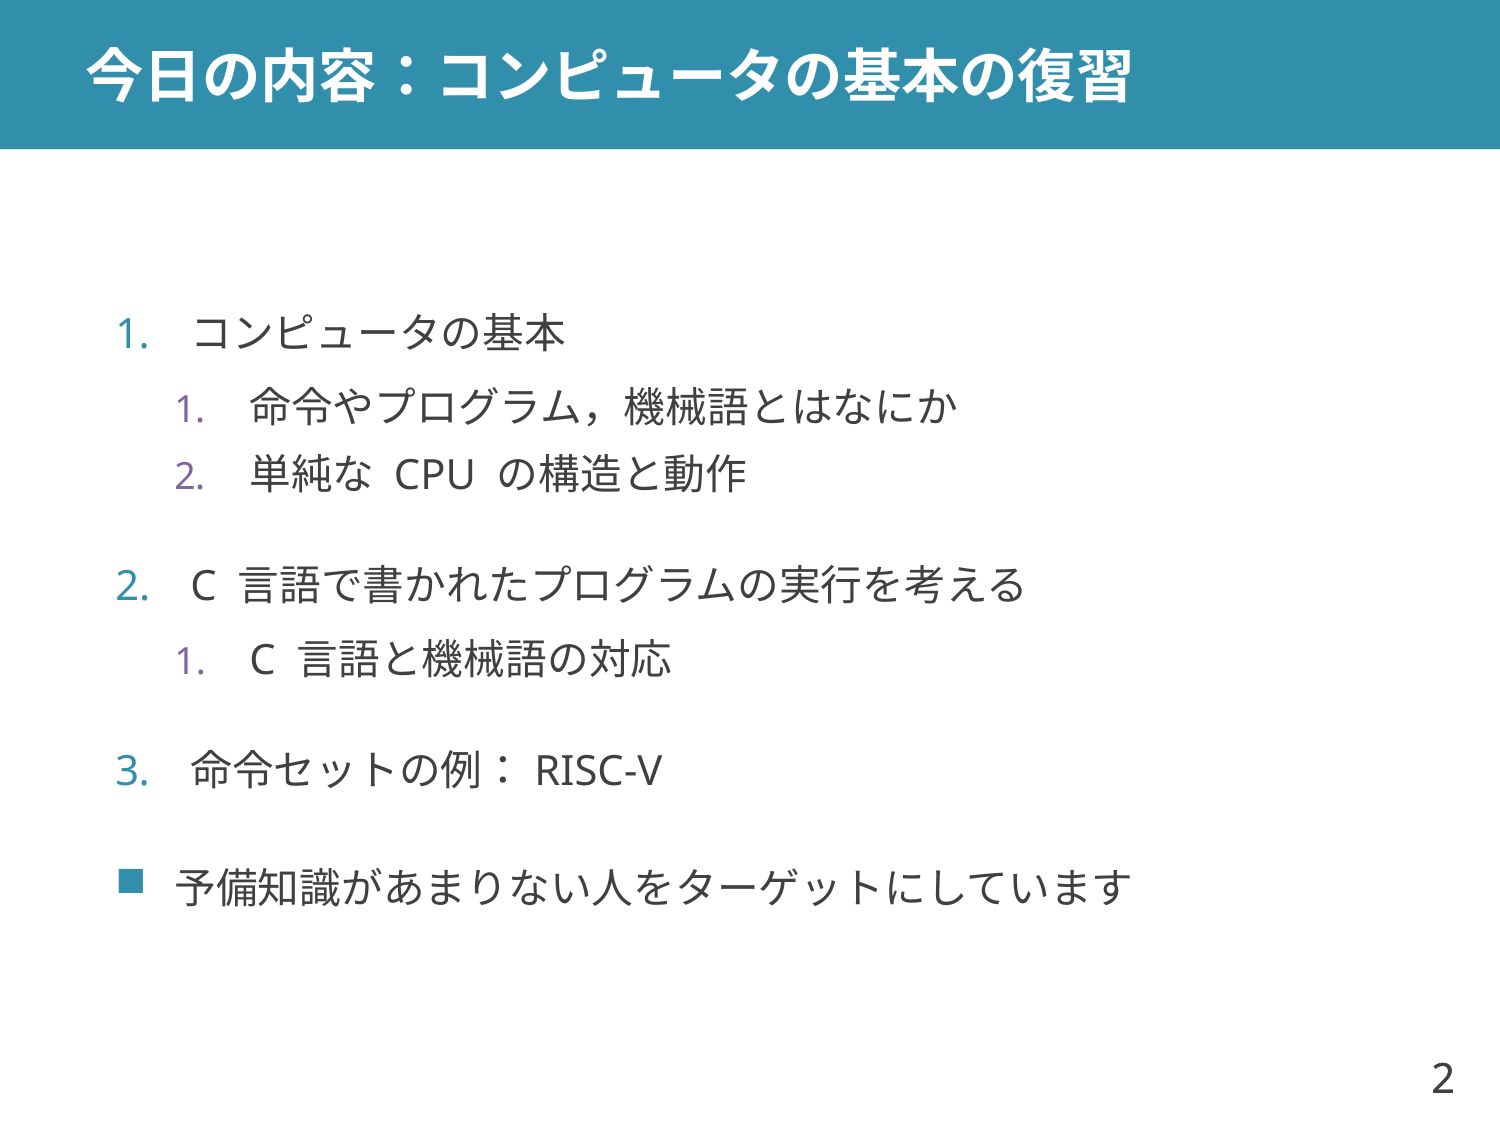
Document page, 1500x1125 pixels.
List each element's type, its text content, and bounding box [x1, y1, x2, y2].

title 今日の内容：コンピュータの基本の復習 [70, 0, 1500, 150]
list コンピュータの基本 命令やプログラム，機械語とはなにか 単純な CPU の構造と動作 C 言語で書かれたプログラムの実行を考える C 言語と機械語の対応 命令セットの例：RISC-V 予備知識があまりない人をターゲットにしています [100, 178, 1459, 1036]
